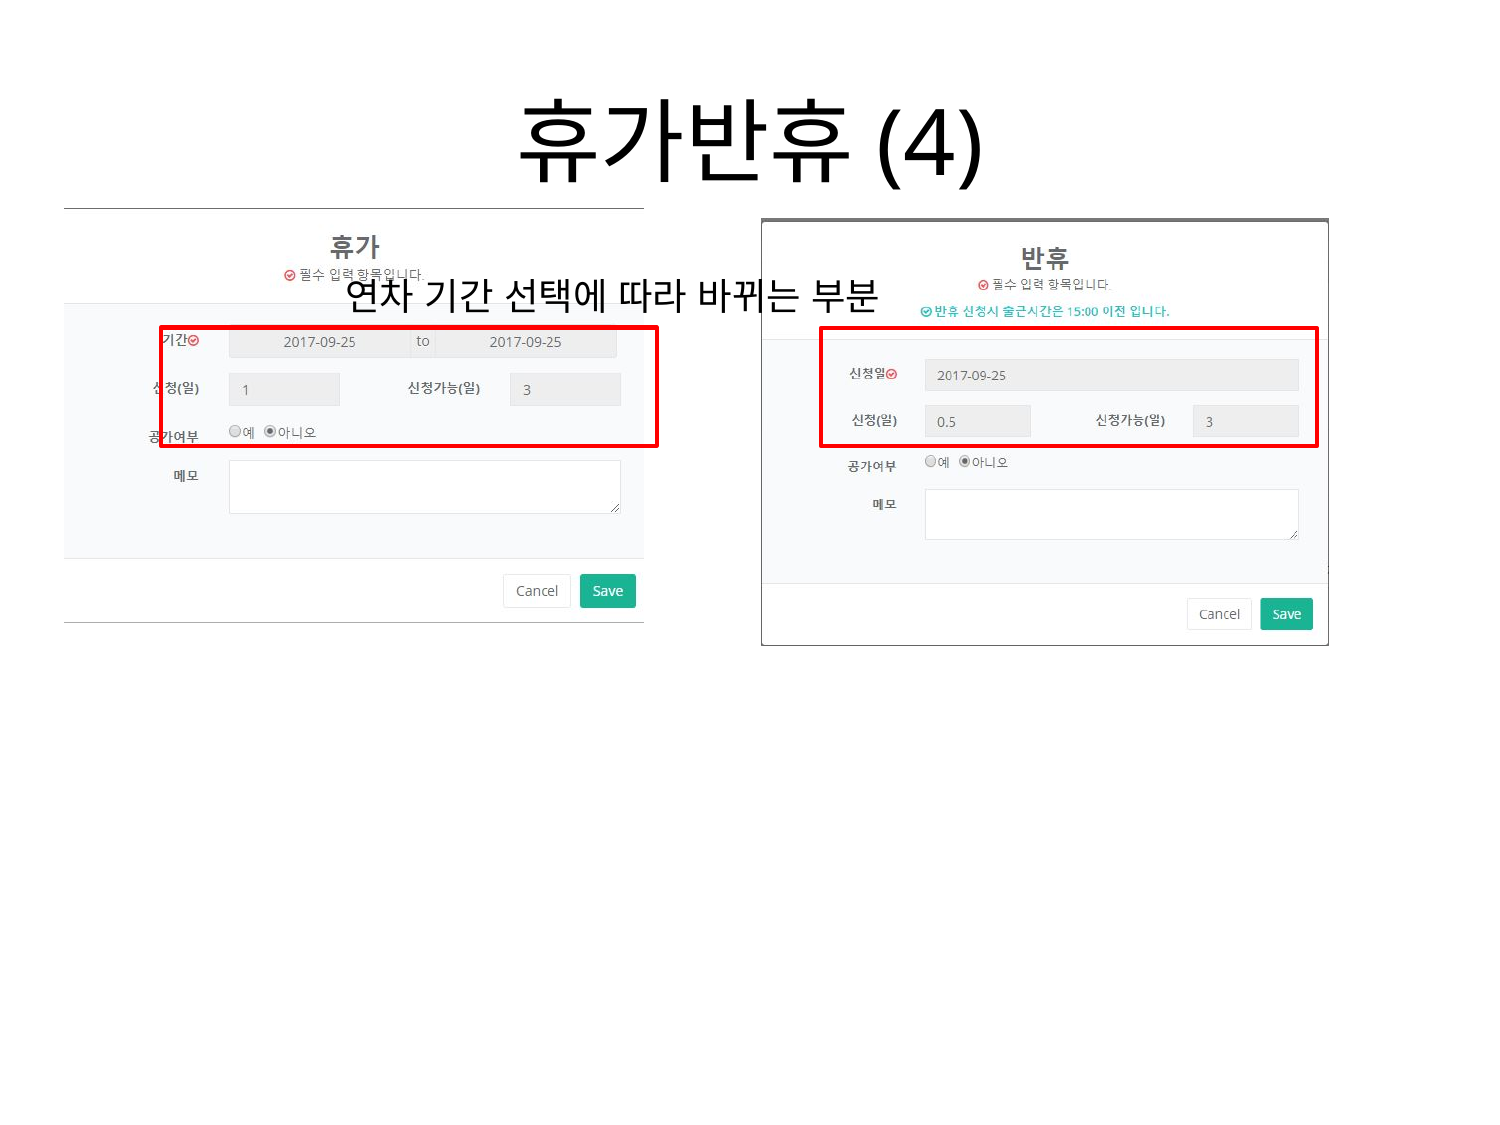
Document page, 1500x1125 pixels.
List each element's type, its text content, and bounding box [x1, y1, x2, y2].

text_box [649, 326, 659, 448]
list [64, 207, 644, 624]
text_box 연차 기간 선택에 따라 바뀌는 부분 [649, 265, 756, 326]
picture [761, 218, 1330, 646]
title 휴가반휴(4) [75, 45, 1425, 233]
